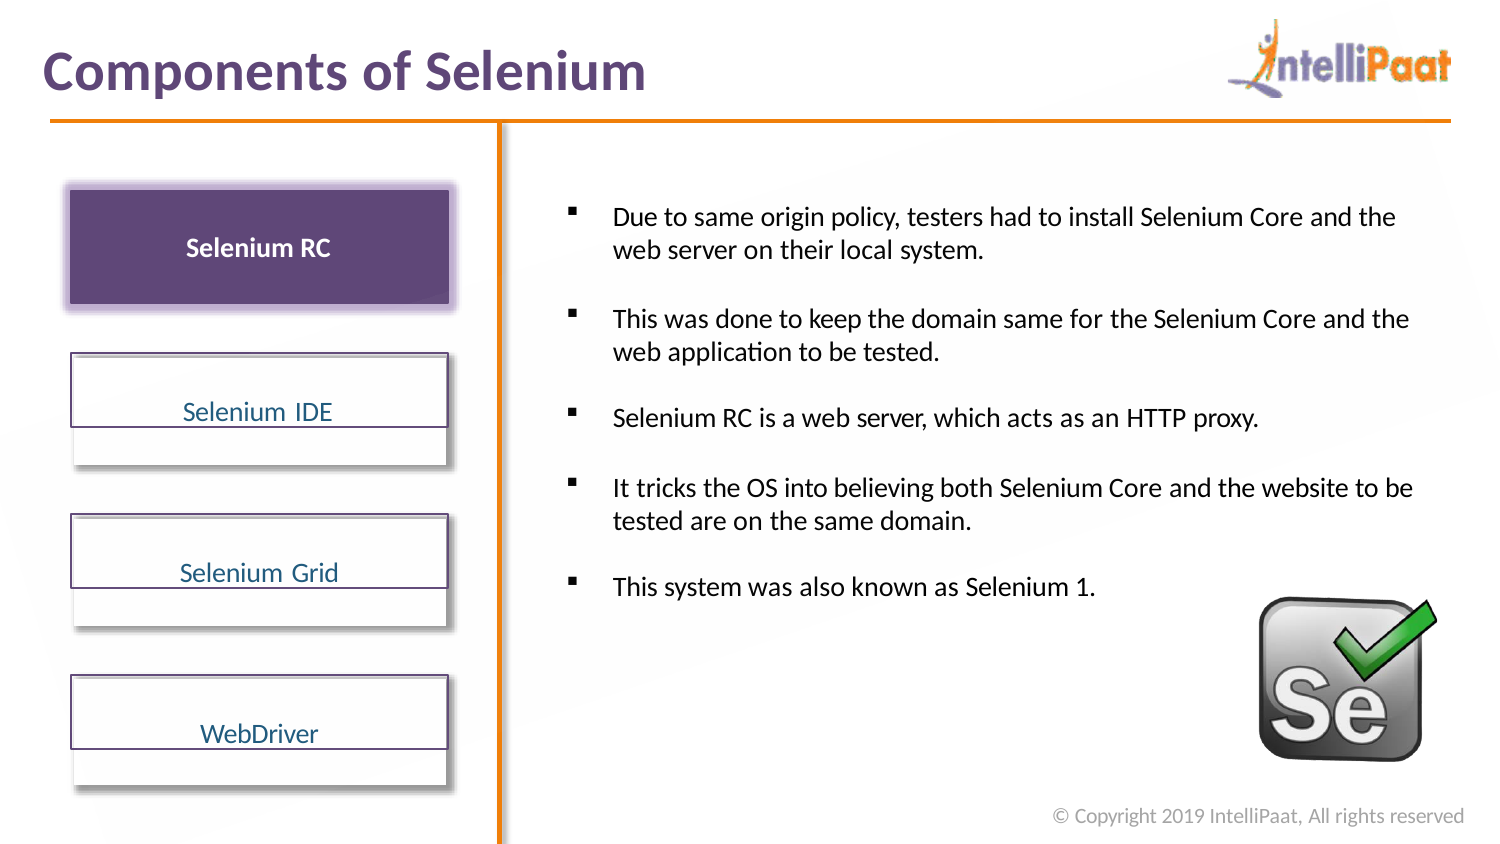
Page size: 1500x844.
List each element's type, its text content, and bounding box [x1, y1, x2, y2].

footer © Copyright 2019 IntelliPaat, All rights reserved [1049, 804, 1478, 844]
text_box [0, 1, 1500, 844]
